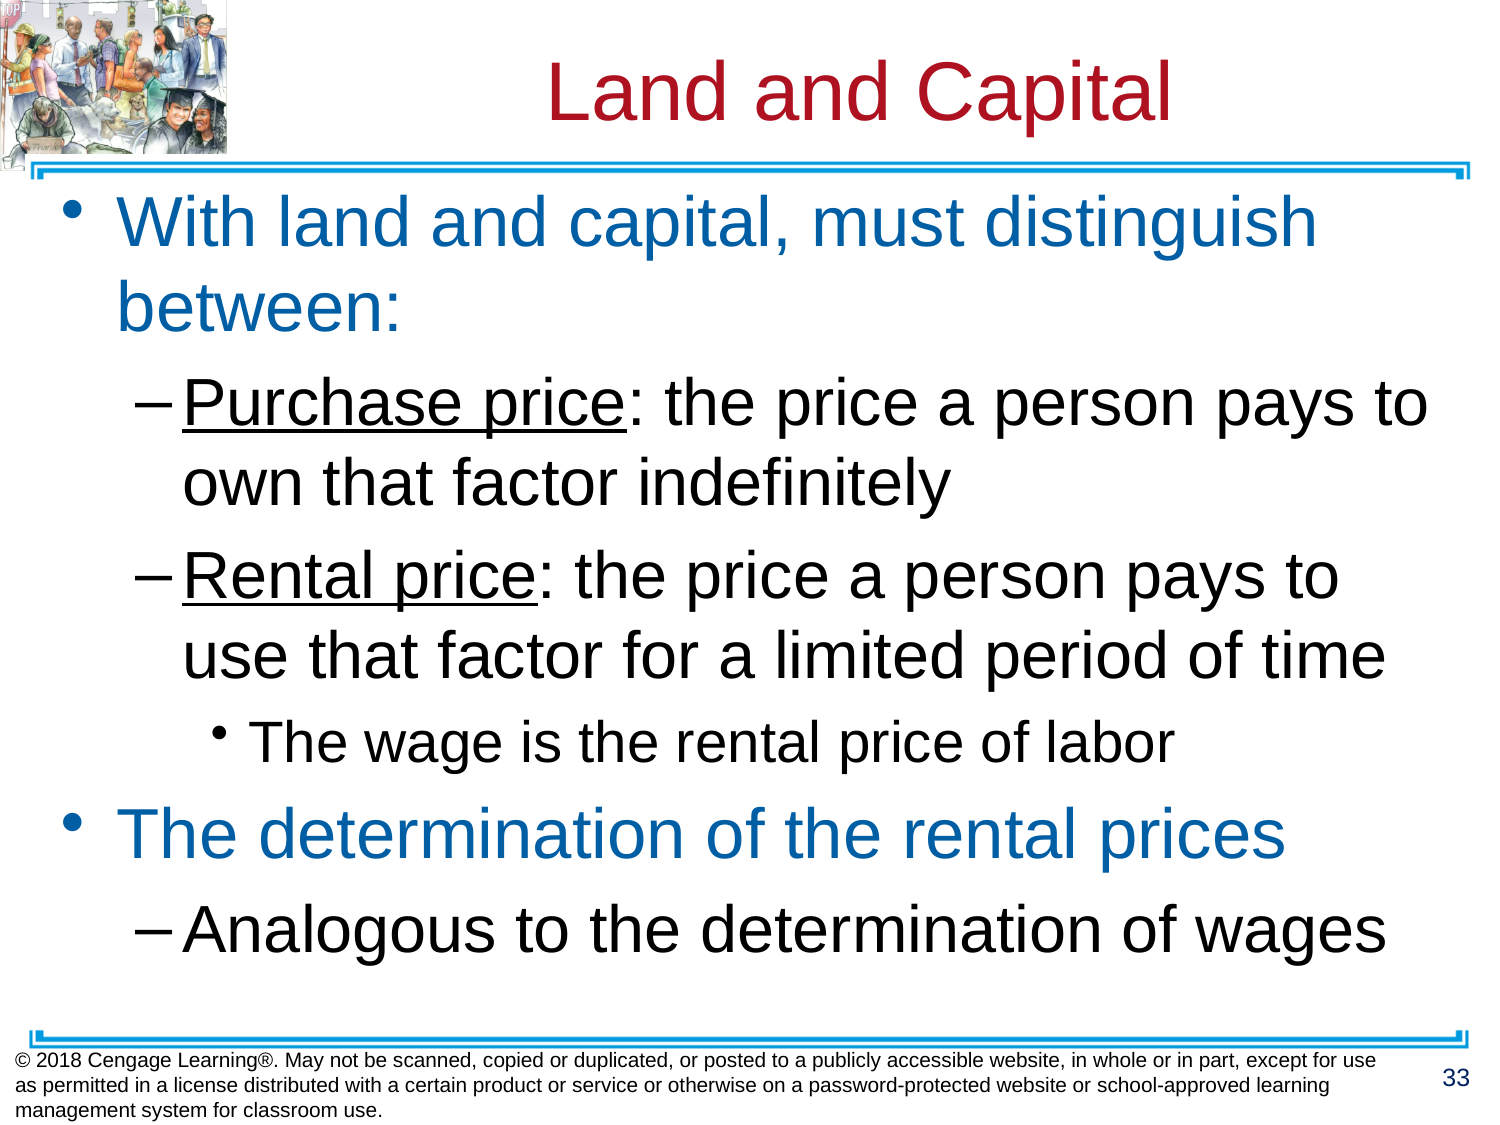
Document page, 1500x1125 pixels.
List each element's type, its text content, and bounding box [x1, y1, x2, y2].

slide_number 33 [1412, 1052, 1500, 1117]
picture [25, 1024, 45, 1043]
title Land and Capital [219, 16, 1500, 158]
picture [1455, 1024, 1475, 1053]
footer © 2018 Cengage Learning®. May not be scanned, copied or duplicated, or posted to a publicly accessible website, in whole or in part, except for use as permitted in a license distributed with a certain product or service or otherwise on a password-protected website or school-approved learning management system for classroom use. [0, 1043, 1412, 1125]
picture [0, 0, 1475, 186]
list With land and capital, must distinguish between: Purchase price: the price a person pays to own that factor indefinitely Rental price: the price a person pays to use that factor for a limited period of time The wage is the rental price of labor The determination of the rental prices Analogous to the determination of wages [45, 168, 1455, 1055]
